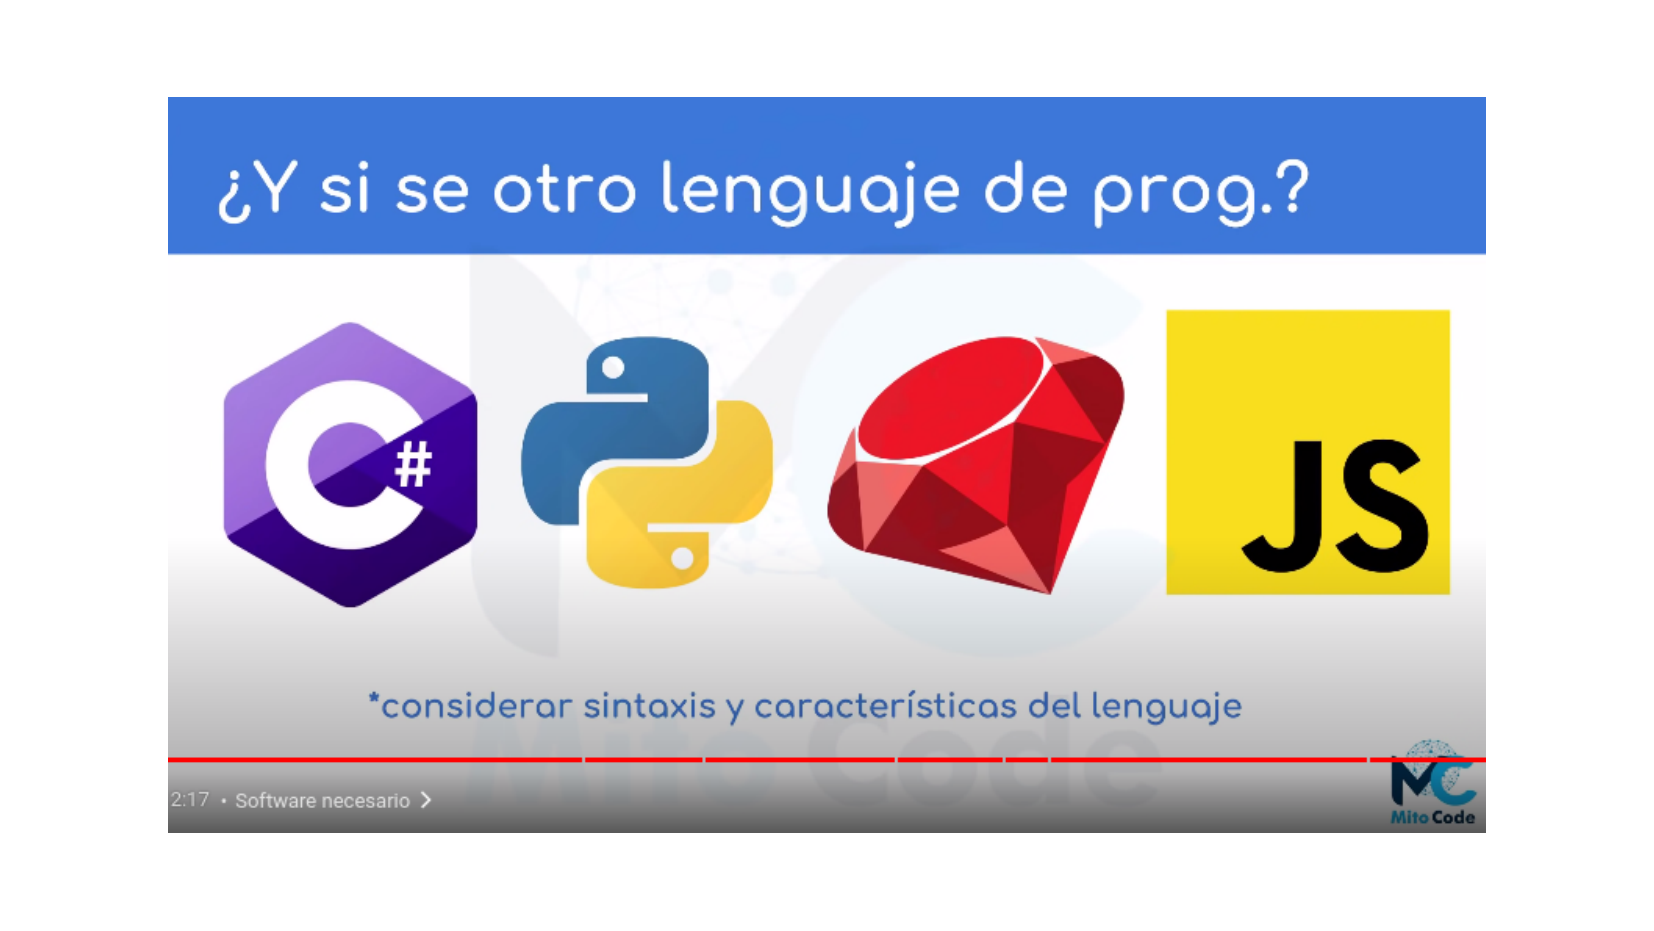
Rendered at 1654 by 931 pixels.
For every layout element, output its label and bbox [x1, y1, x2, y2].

picture [168, 97, 1487, 833]
